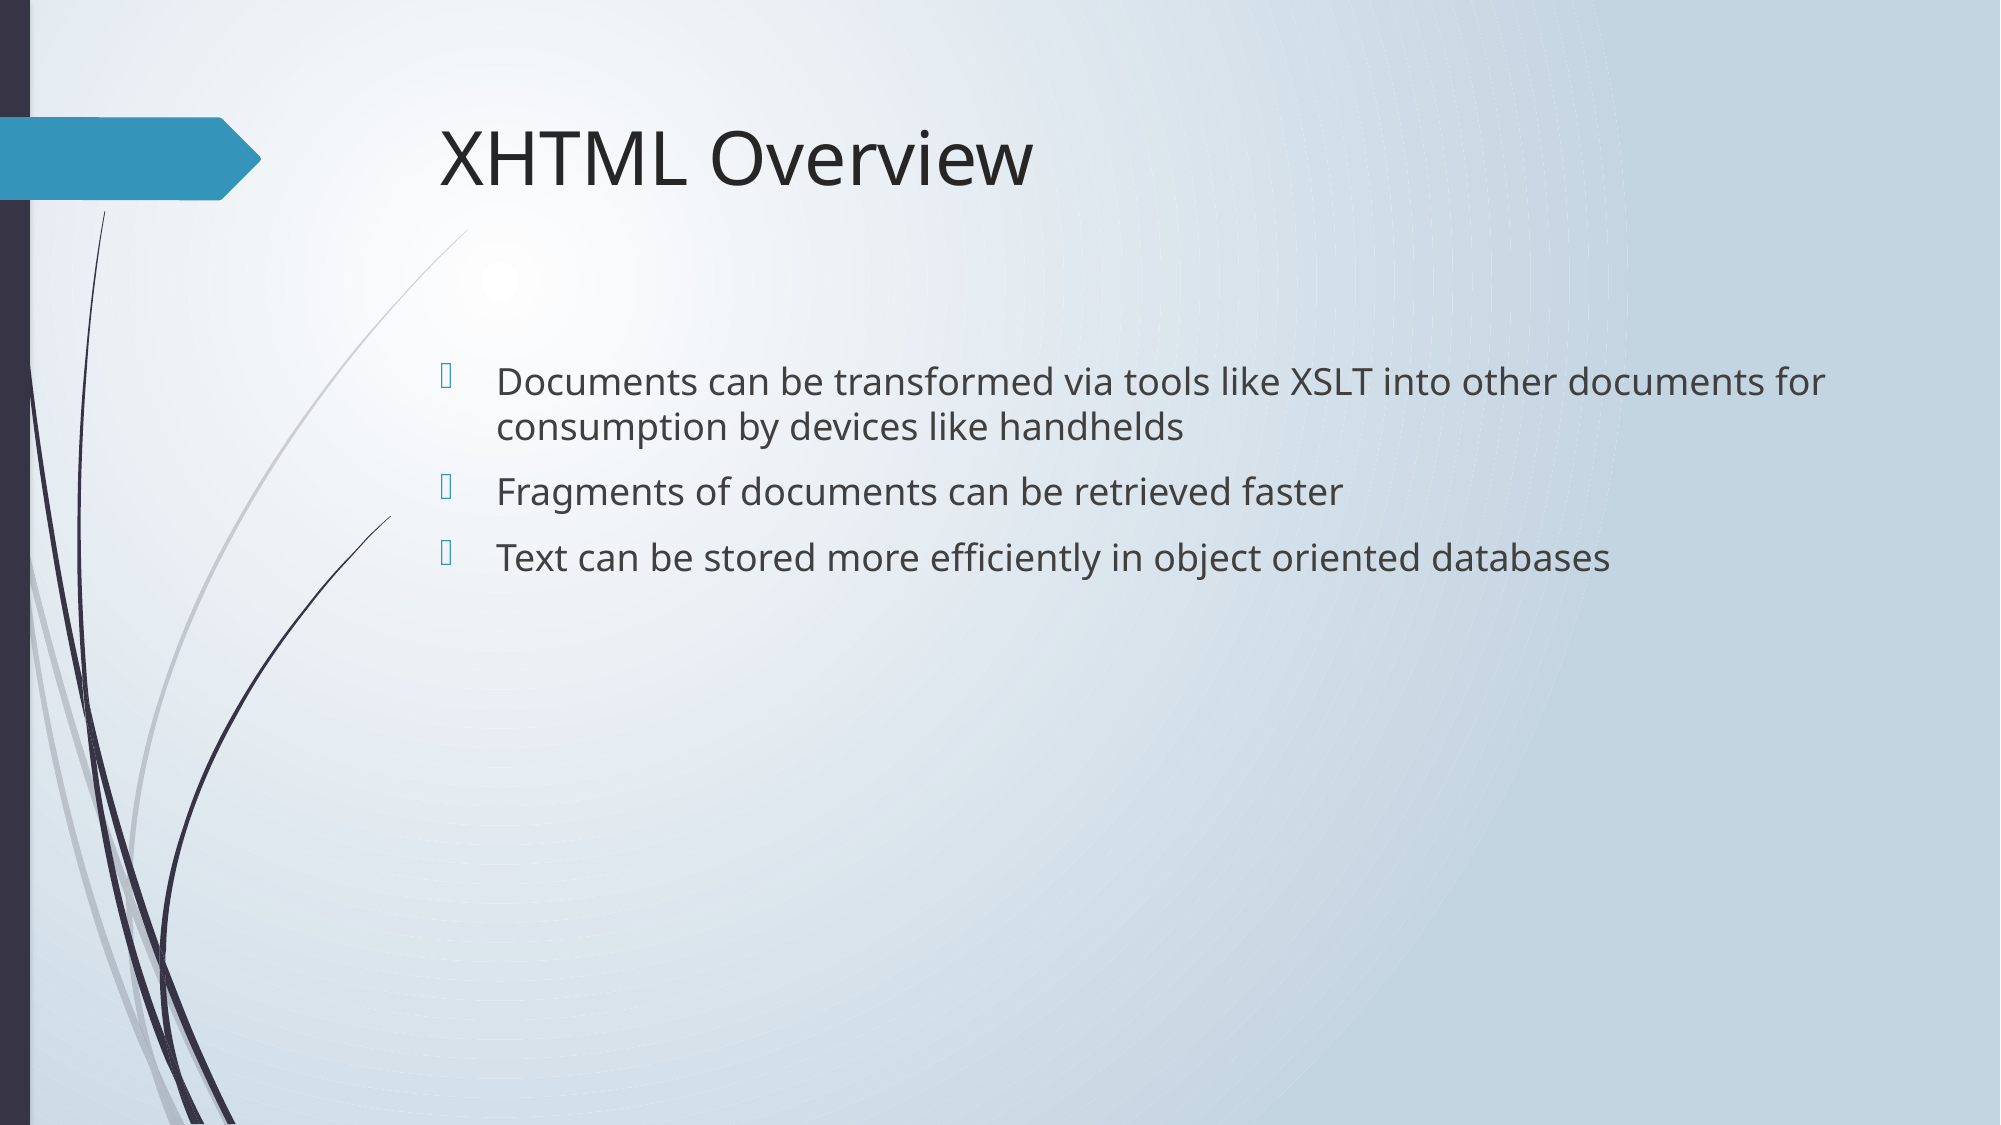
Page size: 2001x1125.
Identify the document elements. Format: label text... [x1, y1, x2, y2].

list Documents can be transformed via tools like XSLT into other documents for consumption by devices like handhelds Fragments of documents can be retrieved faster Text can be stored more efficiently in object oriented databases [424, 350, 1888, 970]
title XHTML Overview [425, 102, 1888, 313]
